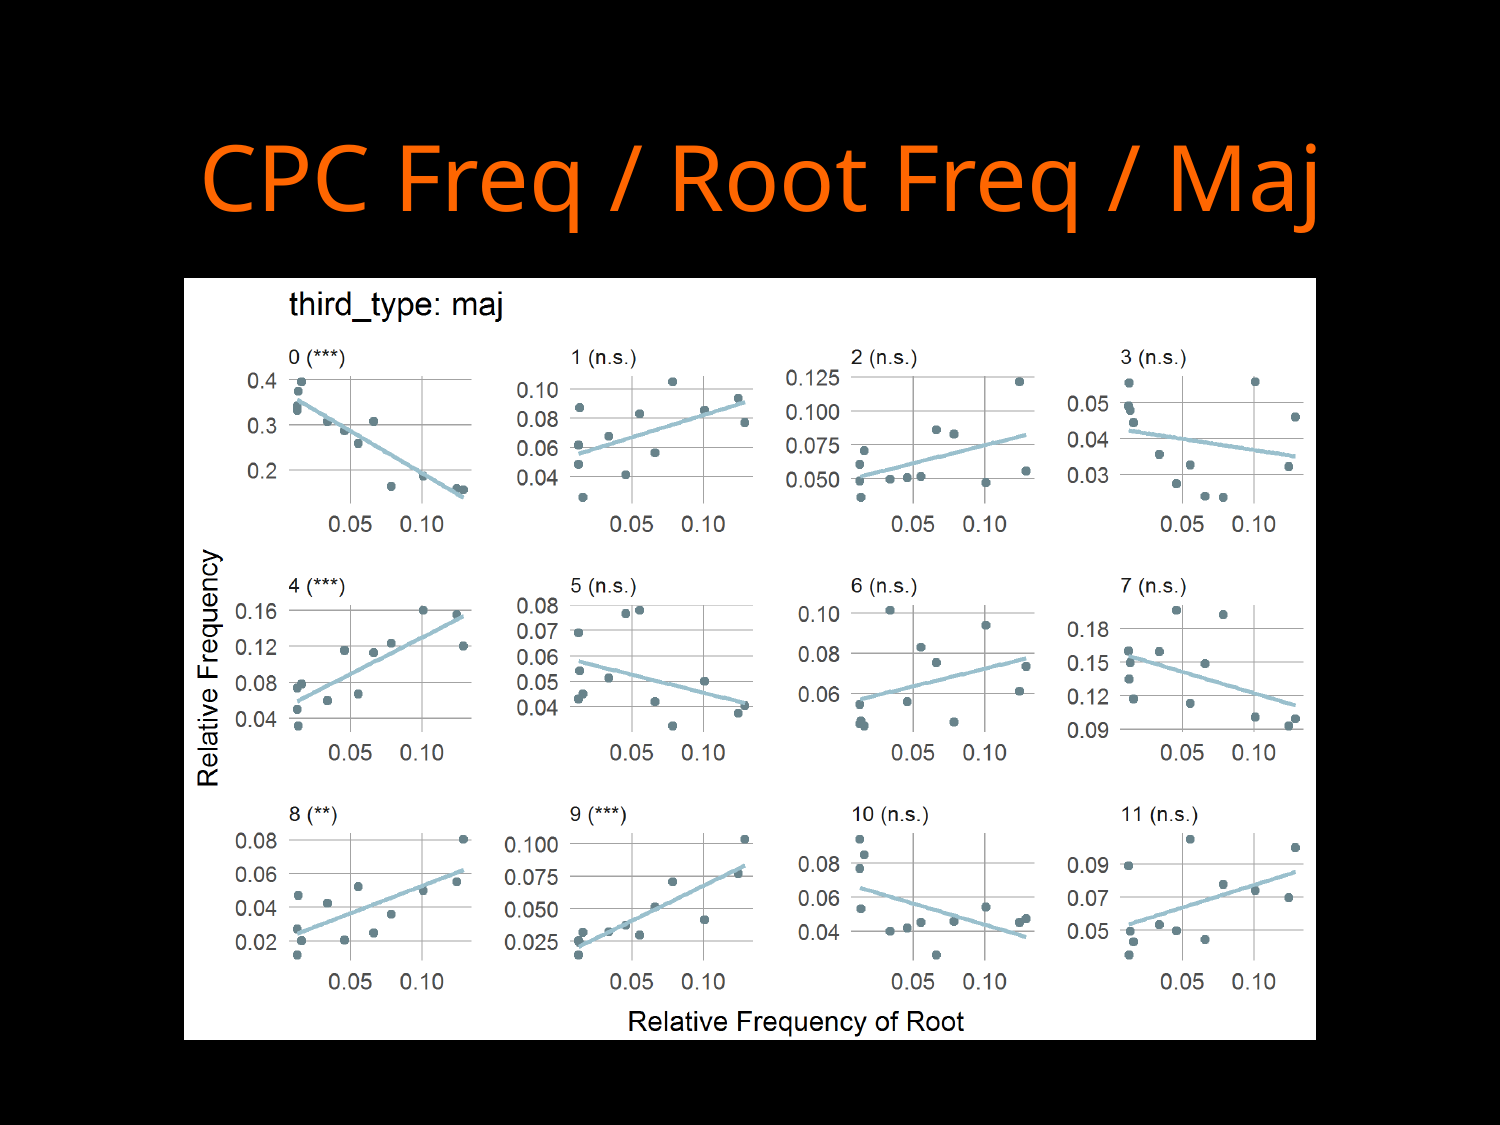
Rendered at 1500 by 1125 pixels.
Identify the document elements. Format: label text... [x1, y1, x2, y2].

title CPC Freq / Root Freq / Maj [112, 87, 1388, 263]
picture [184, 278, 1316, 1040]
